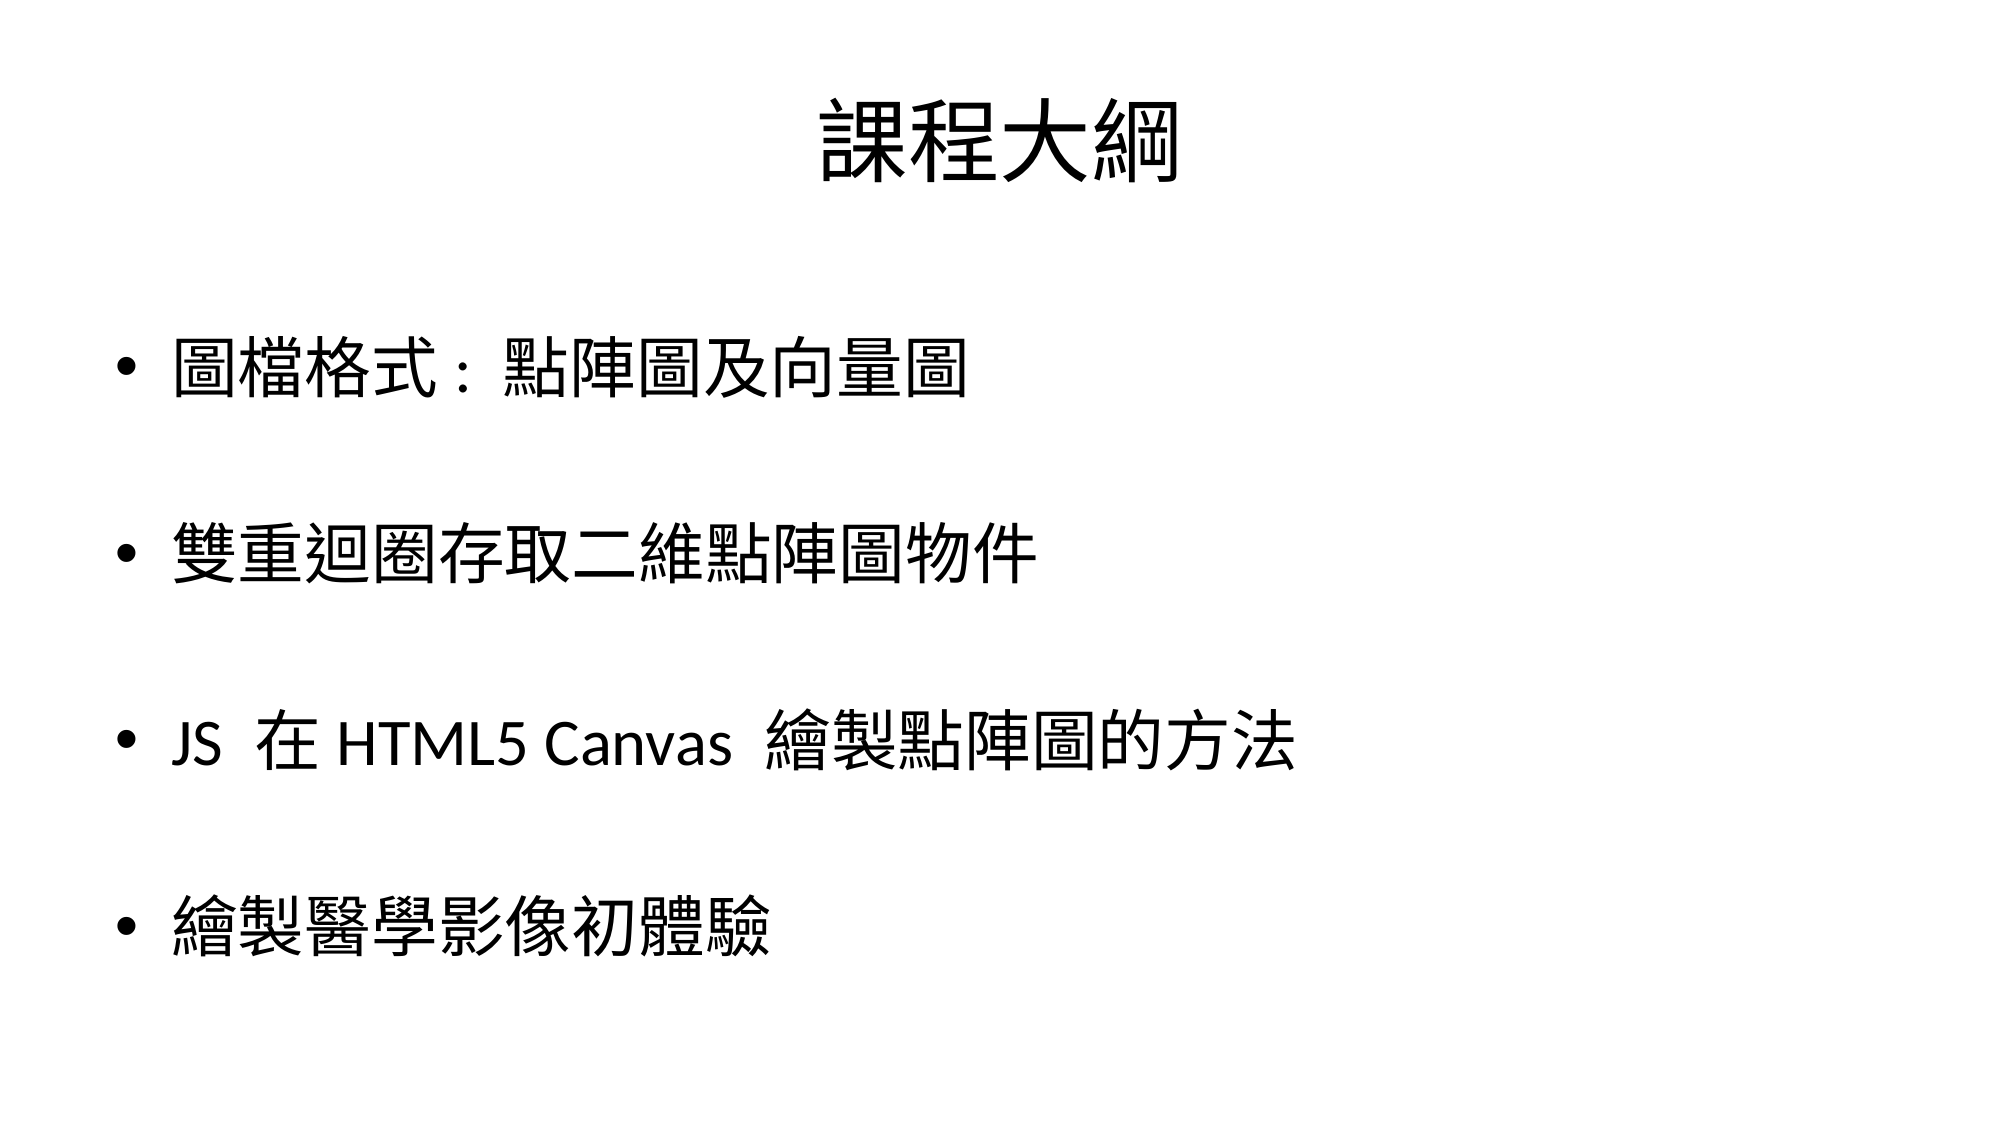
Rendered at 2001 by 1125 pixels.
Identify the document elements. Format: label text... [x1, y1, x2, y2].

title 課程大綱 [99, 45, 1900, 233]
list 圖檔格式: 點陣圖及向量圖 雙重迴圈存取二維點陣圖物件 JS 在HTML5 Canvas 繪製點陣圖的方法 繪製醫學影像初體驗 醫學影像檔案 (DICOM 檔)範例 [99, 317, 1900, 1005]
